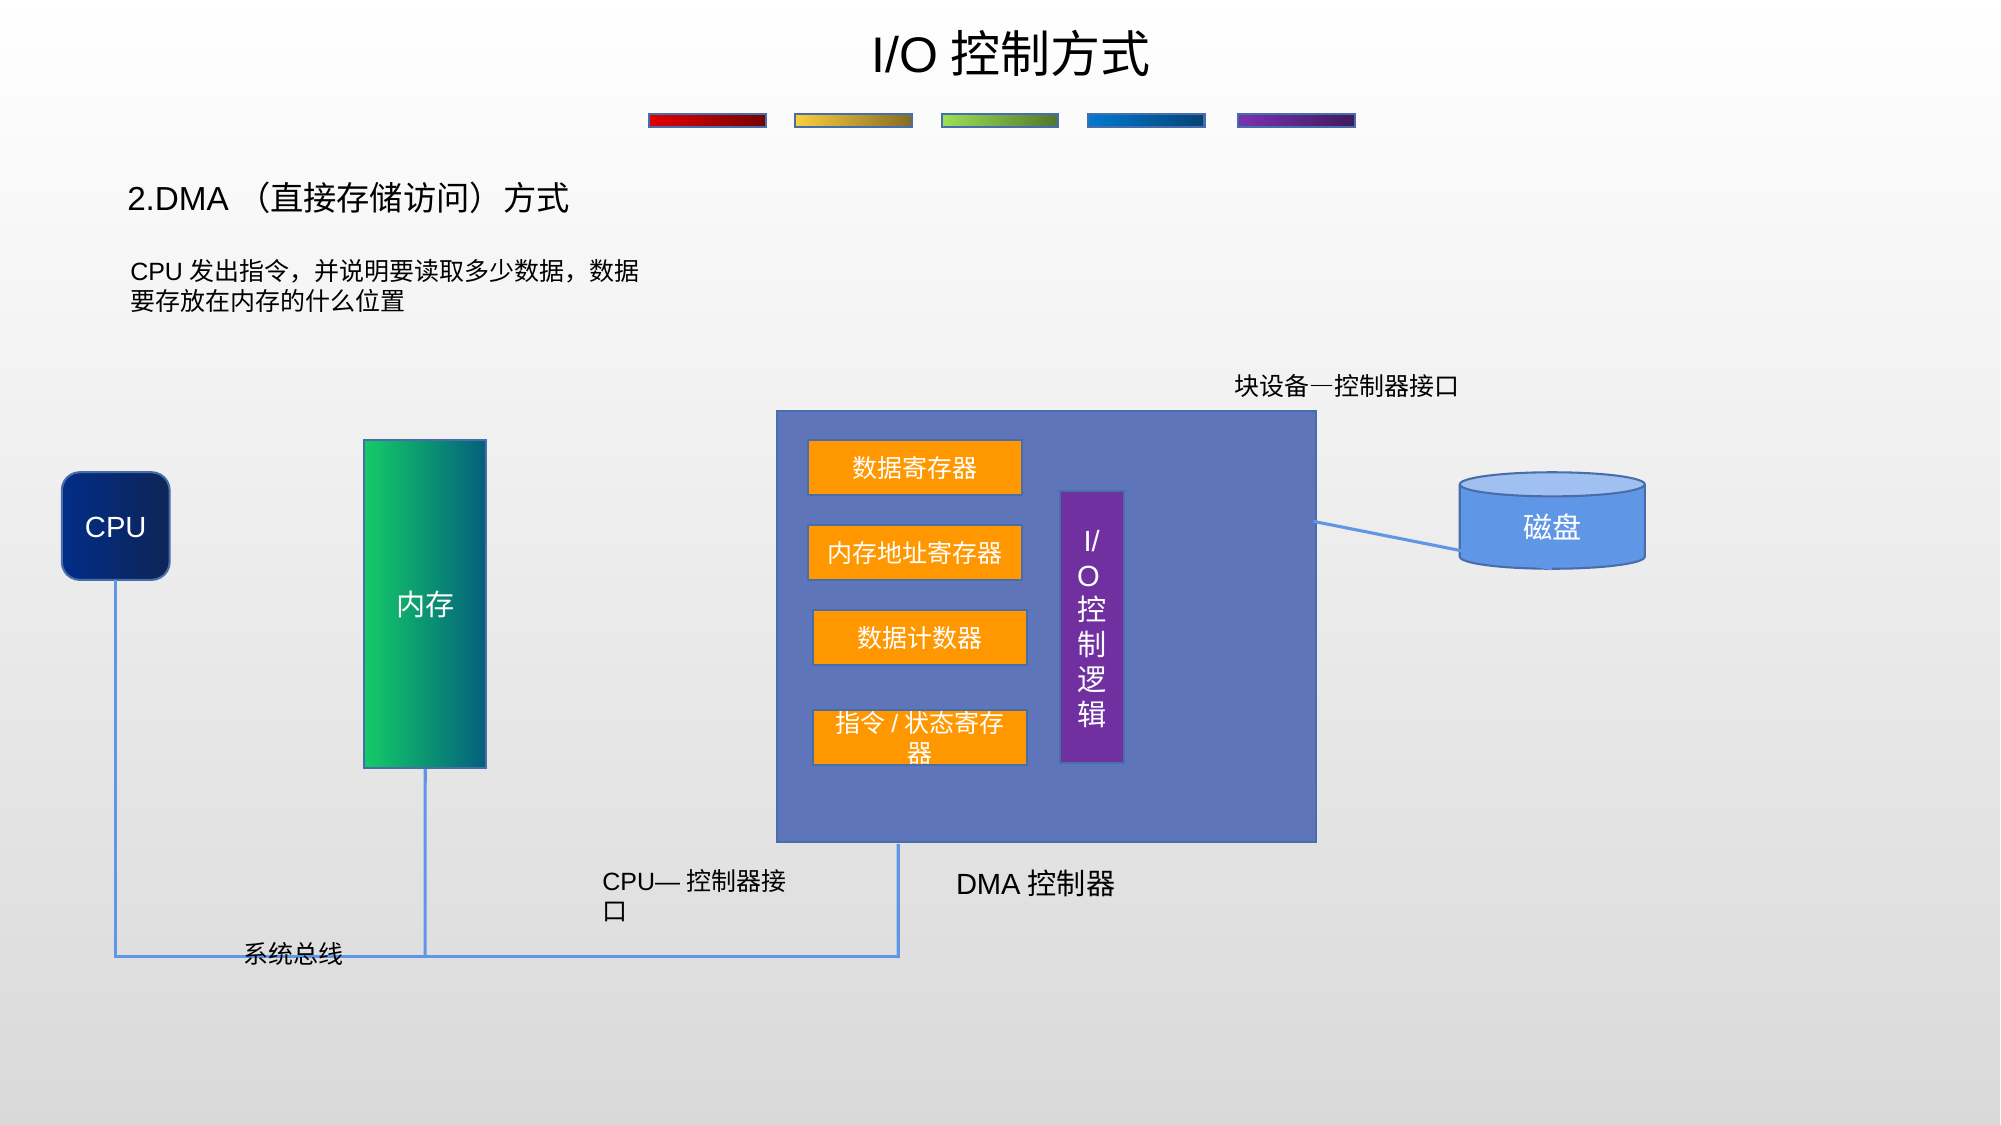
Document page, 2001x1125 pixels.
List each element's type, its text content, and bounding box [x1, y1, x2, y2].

text_box DMA控制器 [941, 858, 1153, 909]
text_box [776, 410, 1317, 843]
text_box CPU—控制器接口 [697, 858, 826, 933]
text_box 系统总线 [228, 930, 319, 976]
text_box I/O控制方式 [856, 15, 1165, 91]
text_box 数据寄存器 [807, 439, 1023, 496]
text_box CPU [60, 471, 171, 581]
text_box [648, 113, 767, 128]
text_box [794, 113, 913, 128]
text_box 10 [1462, 474, 1643, 495]
text_box 块设备—控制器接口 [1219, 363, 1475, 409]
text_box [1237, 113, 1356, 128]
text_box CPU发出指令，并说明要读取多少数据，数据要存放在内存的什么位置 [115, 248, 670, 323]
text_box [1087, 113, 1206, 128]
text_box 磁盘 [1458, 471, 1646, 570]
text_box 数据计数器 [812, 609, 1028, 666]
text_box 内存地址寄存器 [807, 524, 1023, 581]
text_box 2.DMA（直接存储访问）方式 [112, 169, 585, 225]
text_box [941, 113, 1059, 128]
text_box I/O控制逻辑 [1059, 490, 1125, 764]
text_box 指令/状态寄存器 [812, 709, 1028, 766]
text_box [319, 376, 697, 1125]
